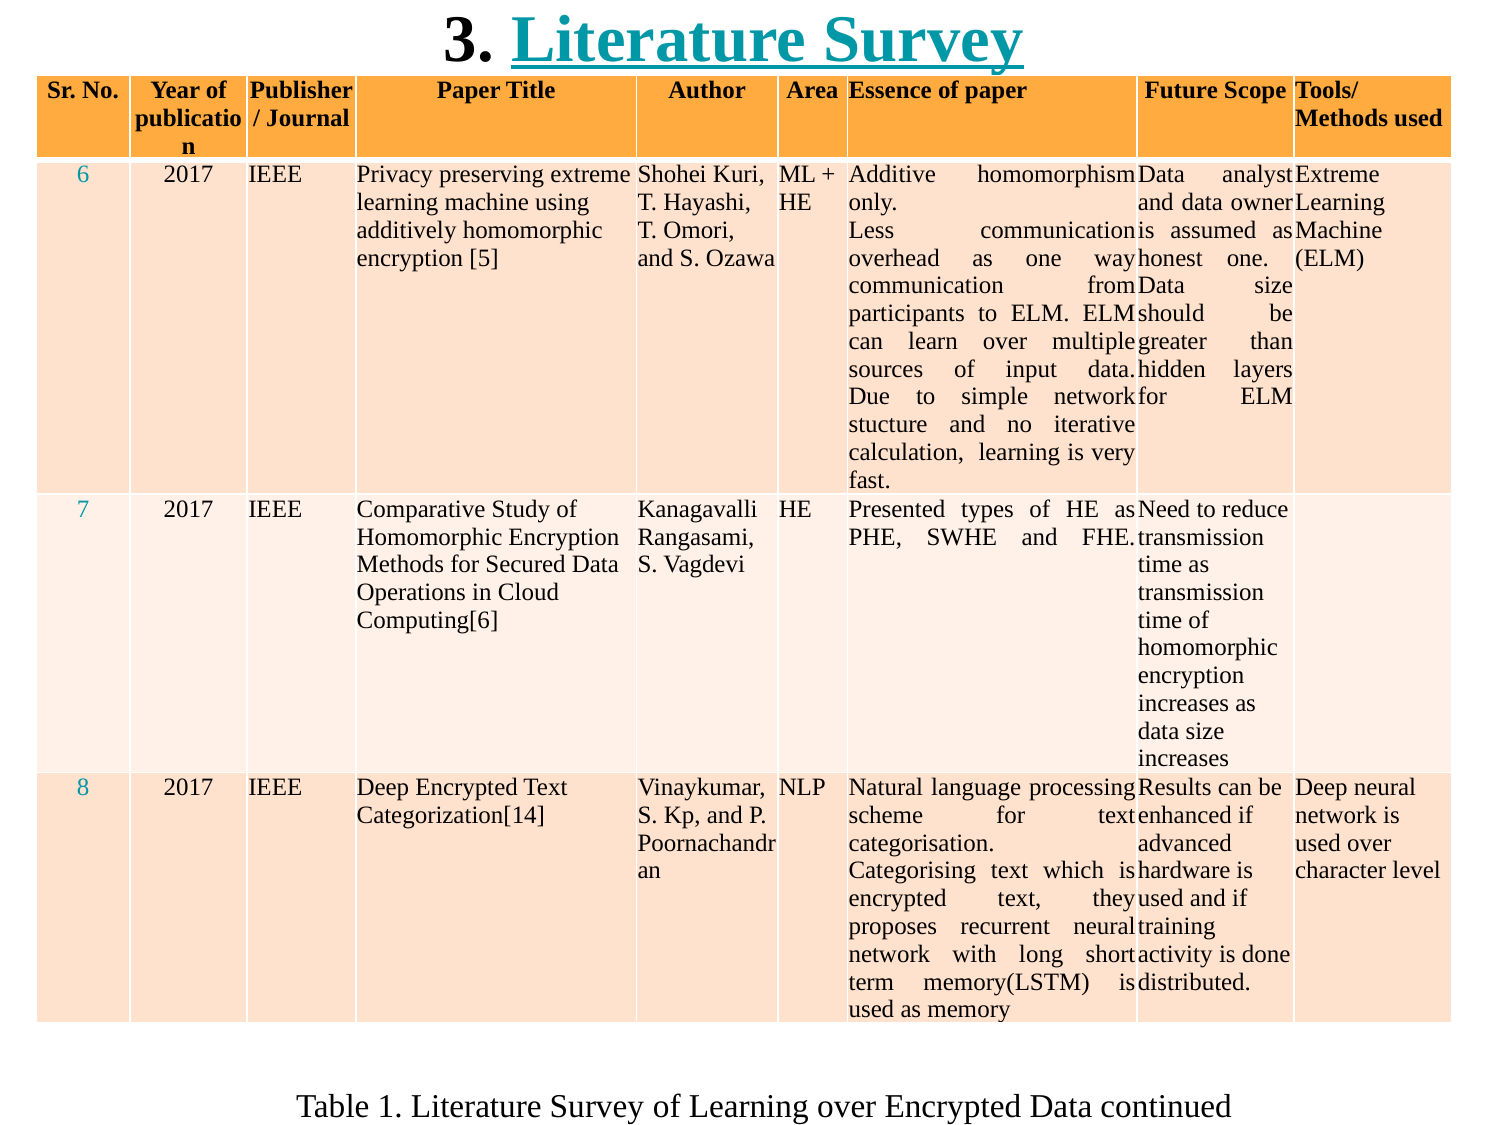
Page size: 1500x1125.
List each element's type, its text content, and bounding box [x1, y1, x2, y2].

table_cell Presented types of HE as PHE, SWHE and FHE. [848, 495, 1136, 772]
table_cell 2017 [131, 773, 246, 1022]
table_cell IEEE [248, 773, 355, 1022]
text_box Table 1. Literature Survey of Learning over Encrypted Data continued [93, 1071, 1444, 1125]
table_header Essence of paper [848, 76, 1136, 157]
table_cell 2017 [131, 163, 246, 493]
table_cell ML + HE [779, 163, 847, 493]
table_cell HE [779, 495, 847, 772]
table_cell Data analyst and data owner is assumed as honest one. Data size should be greater than hidden layers for ELM [1138, 163, 1293, 493]
table_cell 6 [37, 163, 129, 493]
table_cell Additive homomorphism only. Less communication overhead as one way communication from participants to ELM. ELM can learn over multiple sources of input data. Due to simple network stucture and no iterative calculation, learning is very fast. [848, 163, 1136, 493]
table_cell Privacy preserving extreme learning machine using additively homomorphic encryption [5] [357, 163, 636, 493]
table_cell 8 [37, 773, 129, 1022]
table_cell NLP [779, 773, 847, 1022]
table_cell Need to reduce transmission time as transmission time of homomorphic encryption increases as data size increases [1138, 495, 1293, 772]
table_header Year of publication [131, 76, 246, 157]
table_cell Vinaykumar, S. Kp, and P. Poornachandran [637, 773, 777, 1022]
table_cell 2017 [131, 495, 246, 772]
table_cell [1295, 495, 1451, 772]
table_header Tools/ Methods used [1295, 76, 1451, 157]
table_header Author [637, 76, 777, 157]
table_cell Results can be enhanced if advanced hardware is used and if training activity is done distributed. [1138, 773, 1293, 1022]
table_cell Kanagavalli Rangasami, S. Vagdevi [637, 495, 777, 772]
table_cell IEEE [248, 163, 355, 493]
table_cell IEEE [248, 495, 355, 772]
table_cell Deep Encrypted Text Categorization[14] [357, 773, 636, 1022]
table_header Paper Title [357, 76, 636, 157]
table_header Publisher/ Journal [248, 76, 355, 157]
table_cell Shohei Kuri, T. Hayashi, T. Omori, and S. Ozawa [637, 163, 777, 493]
table_cell Deep neural network is used over character level [1295, 773, 1451, 1022]
table_header Area [779, 76, 847, 157]
table_header Future Scope [1138, 76, 1293, 157]
table_cell Extreme Learning Machine (ELM) [1295, 163, 1451, 493]
table_header Sr. No. [37, 76, 129, 157]
table_cell Natural language processing scheme for text categorisation. Categorising text which is encrypted text, they proposes recurrent neural network with long short term memory(LSTM) is used as memory [848, 773, 1136, 1022]
table_cell 7 [37, 495, 129, 772]
title 3. Literature Survey [59, 0, 1409, 70]
table_cell Comparative Study of Homomorphic Encryption Methods for Secured Data Operations in Cloud Computing[6] [357, 495, 636, 772]
